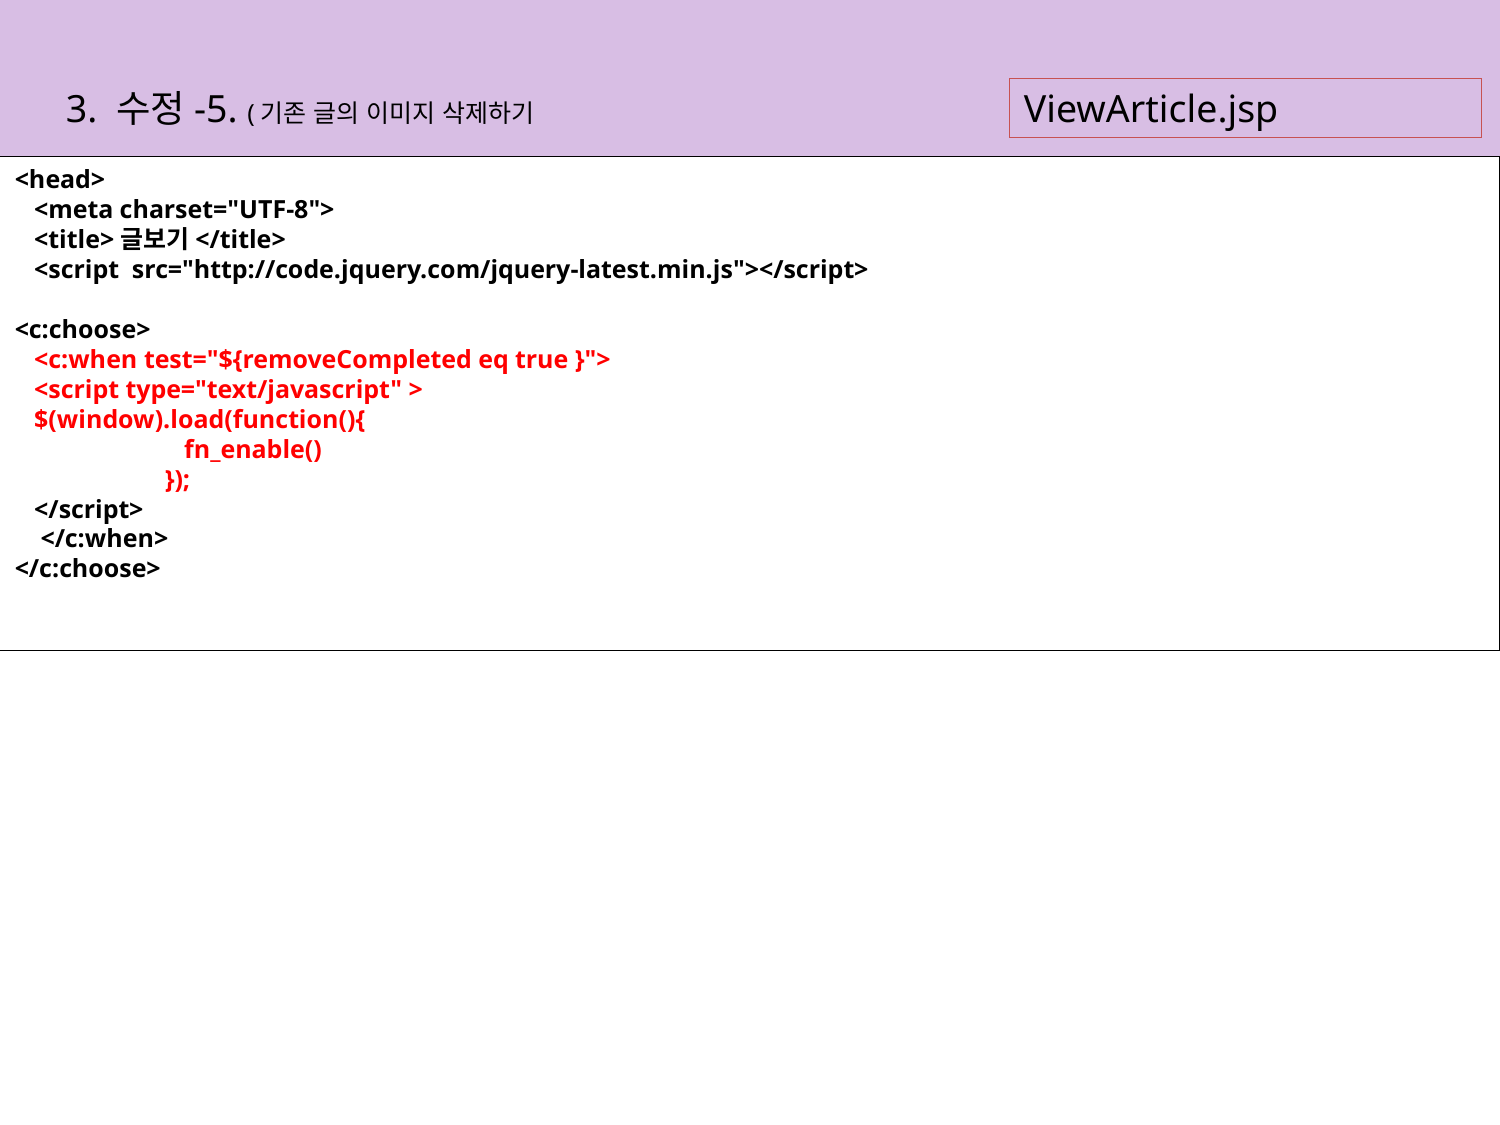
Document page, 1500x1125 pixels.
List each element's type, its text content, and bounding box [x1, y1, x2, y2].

text_box ViewArticle.jsp [1009, 78, 1482, 138]
text_box <head> <meta charset="UTF-8"> <title>글보기</title> <script src="http://code.jquery.com/jquery-latest.min.js"></script> <c:choose> <c:when test="${removeCompleted eq true }"> <script type="text/javascript" > $(window).load(function(){ fn_enable() }); </script> </c:when> </c:choose> [0, 156, 1500, 651]
text_box 3. 수정-5. (기존 글의 이미지 삭제하기 [51, 78, 821, 138]
text_box [0, 0, 1500, 156]
